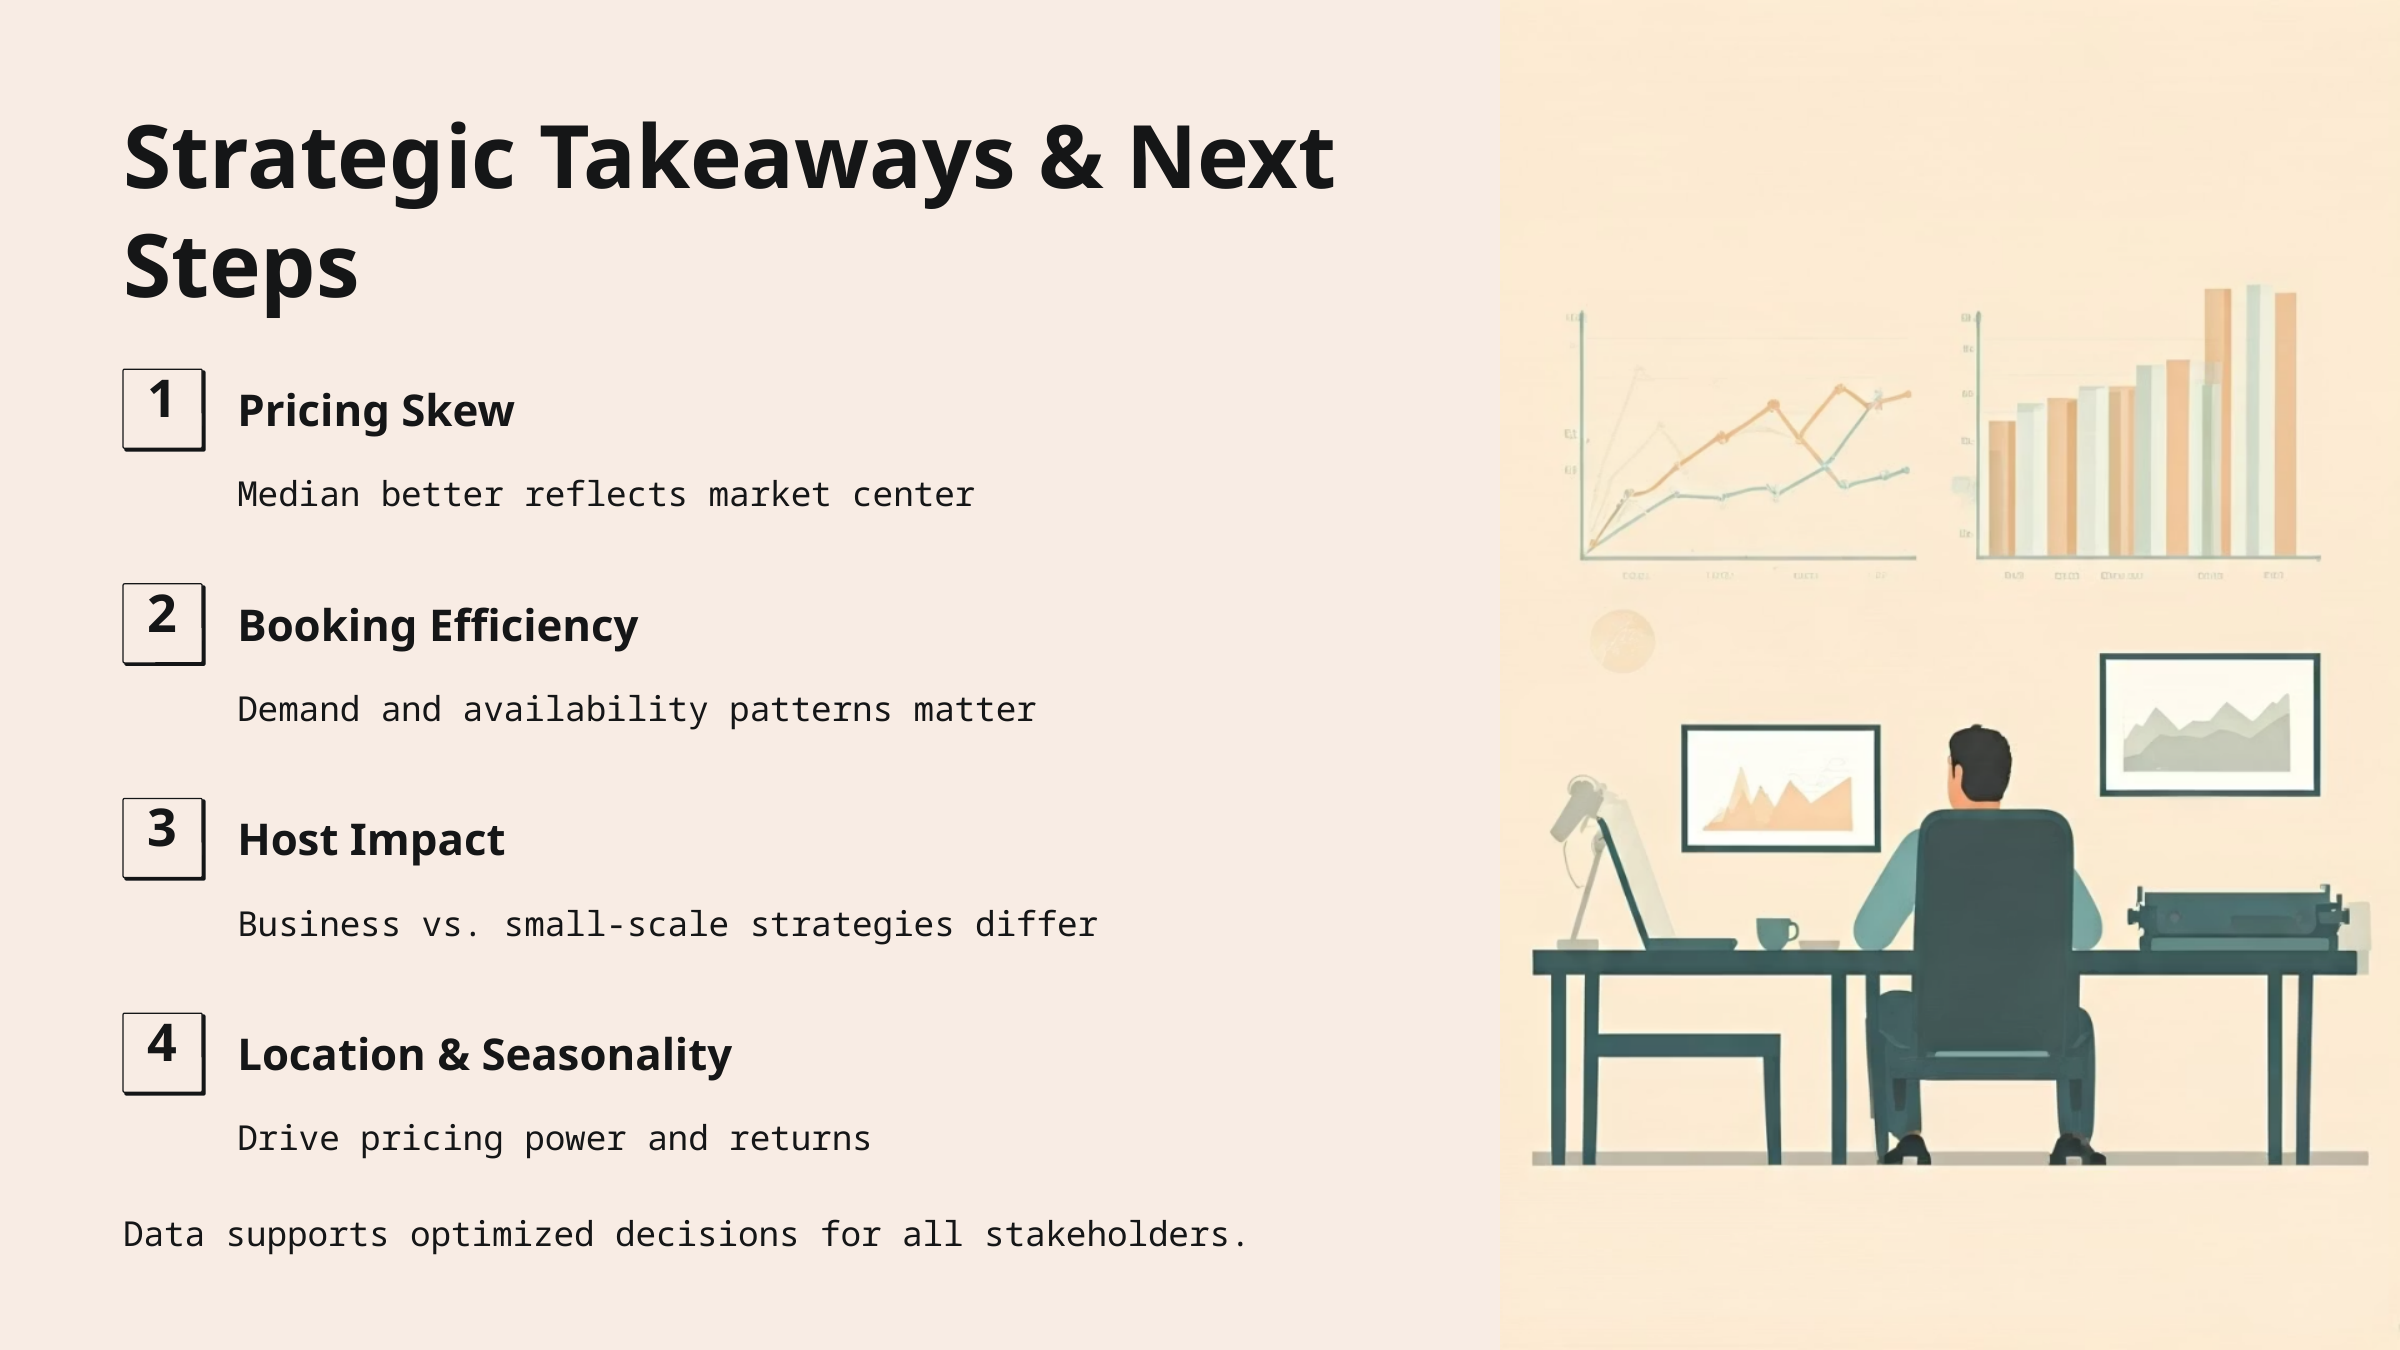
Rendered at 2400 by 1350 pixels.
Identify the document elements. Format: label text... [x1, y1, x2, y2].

text_box 2 [136, 590, 189, 657]
text_box Host Impact [237, 810, 677, 866]
text_box Strategic Takeaways & Next Steps [123, 96, 1377, 317]
text_box Drive pricing power and returns [237, 1101, 1377, 1158]
text_box 4 [136, 1019, 189, 1086]
text_box Location & Seasonality [237, 1025, 781, 1081]
text_box 1 [136, 375, 189, 442]
text_box [123, 798, 203, 878]
text_box Business vs. small-scale strategies differ [237, 886, 1377, 943]
text_box 3 [136, 804, 189, 871]
text_box Demand and availability patterns matter [237, 671, 1377, 729]
text_box [123, 369, 203, 449]
text_box Median better reflects market center [237, 457, 1377, 514]
text_box Pricing Skew [237, 381, 677, 437]
text_box Data supports optimized decisions for all stakeholders. [123, 1196, 1377, 1254]
text_box [123, 1013, 203, 1093]
picture [1499, 0, 2400, 1350]
text_box [123, 583, 203, 663]
text_box Booking Efficiency [237, 595, 691, 651]
